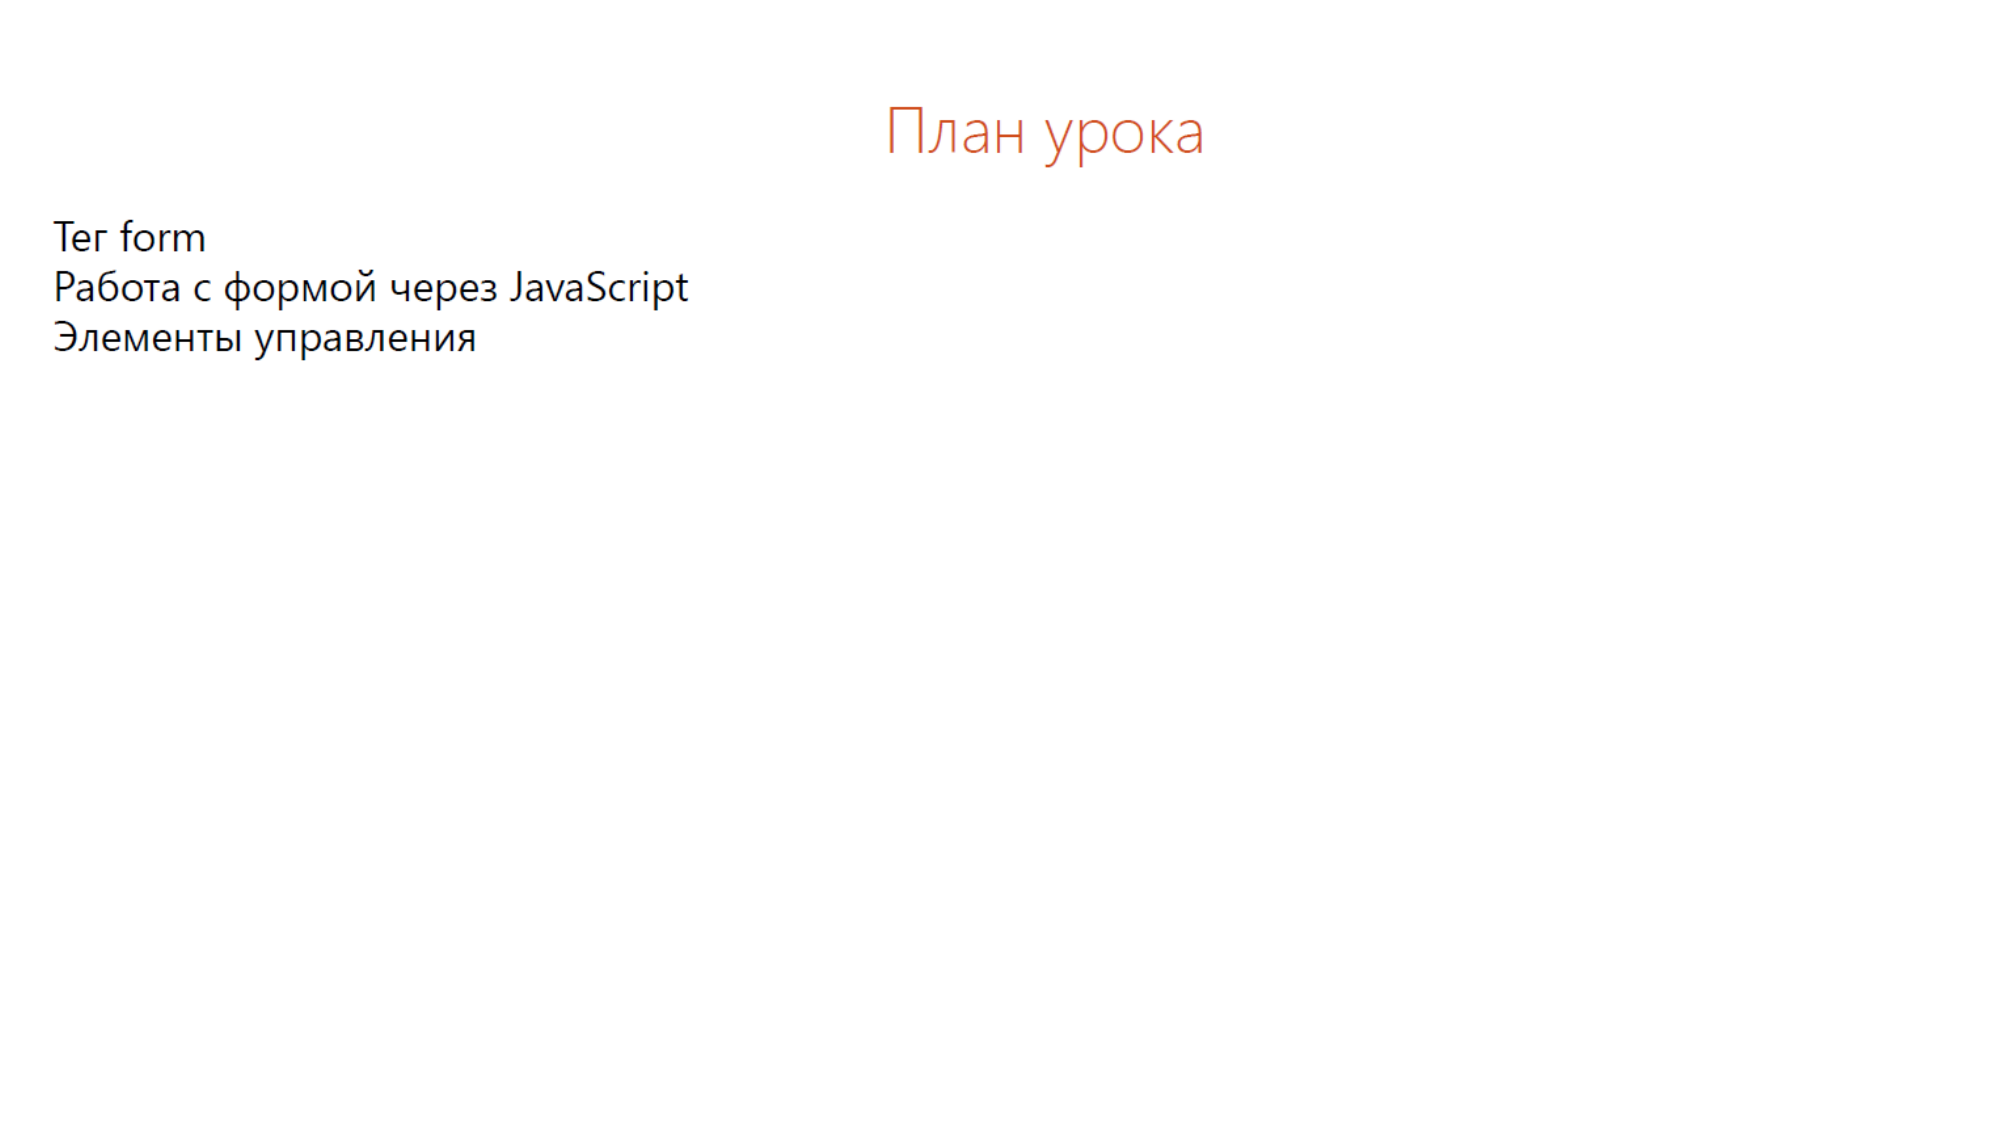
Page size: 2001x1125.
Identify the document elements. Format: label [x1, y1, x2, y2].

picture [0, 94, 2000, 1031]
